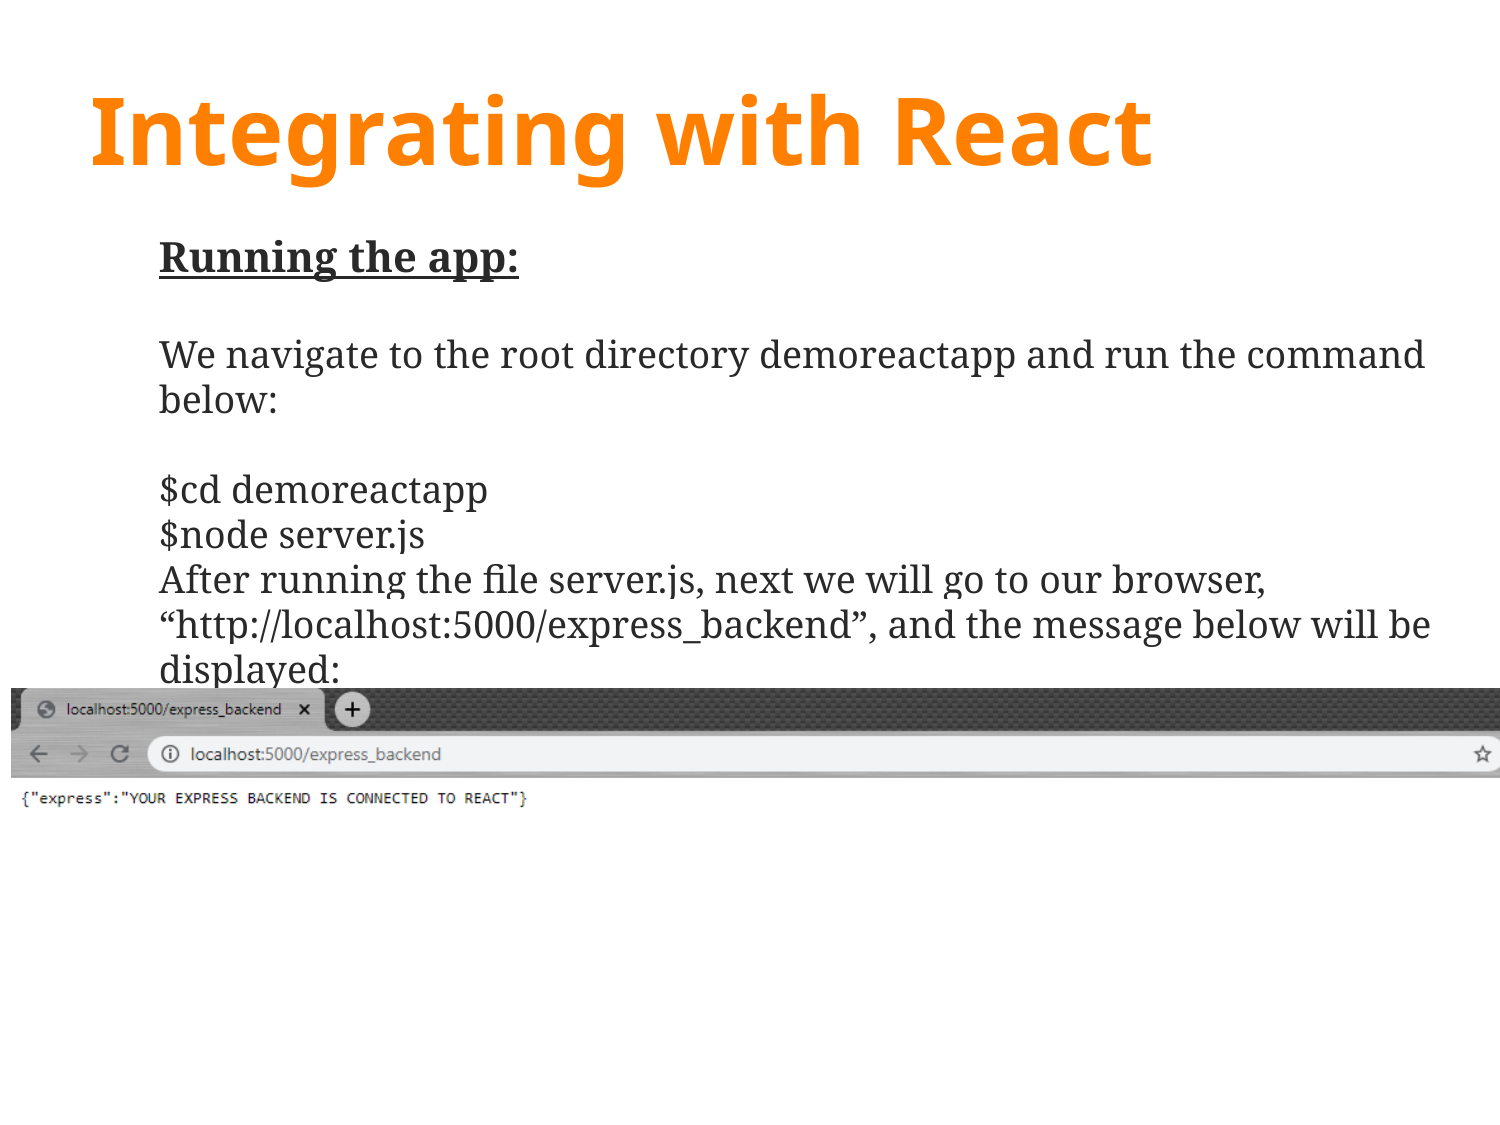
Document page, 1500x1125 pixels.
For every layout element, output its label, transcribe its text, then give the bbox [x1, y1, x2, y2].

title Integrating with React [75, 25, 1425, 216]
list Running the app: We navigate to the root directory demoreactapp and run the command below: $cd demoreactapp $node server.js After running the file server.js, next we will go to our browser, “http://localhost:5000/express_backend”, and the message below will be displayed: [75, 216, 1500, 686]
picture [10, 688, 1500, 1100]
